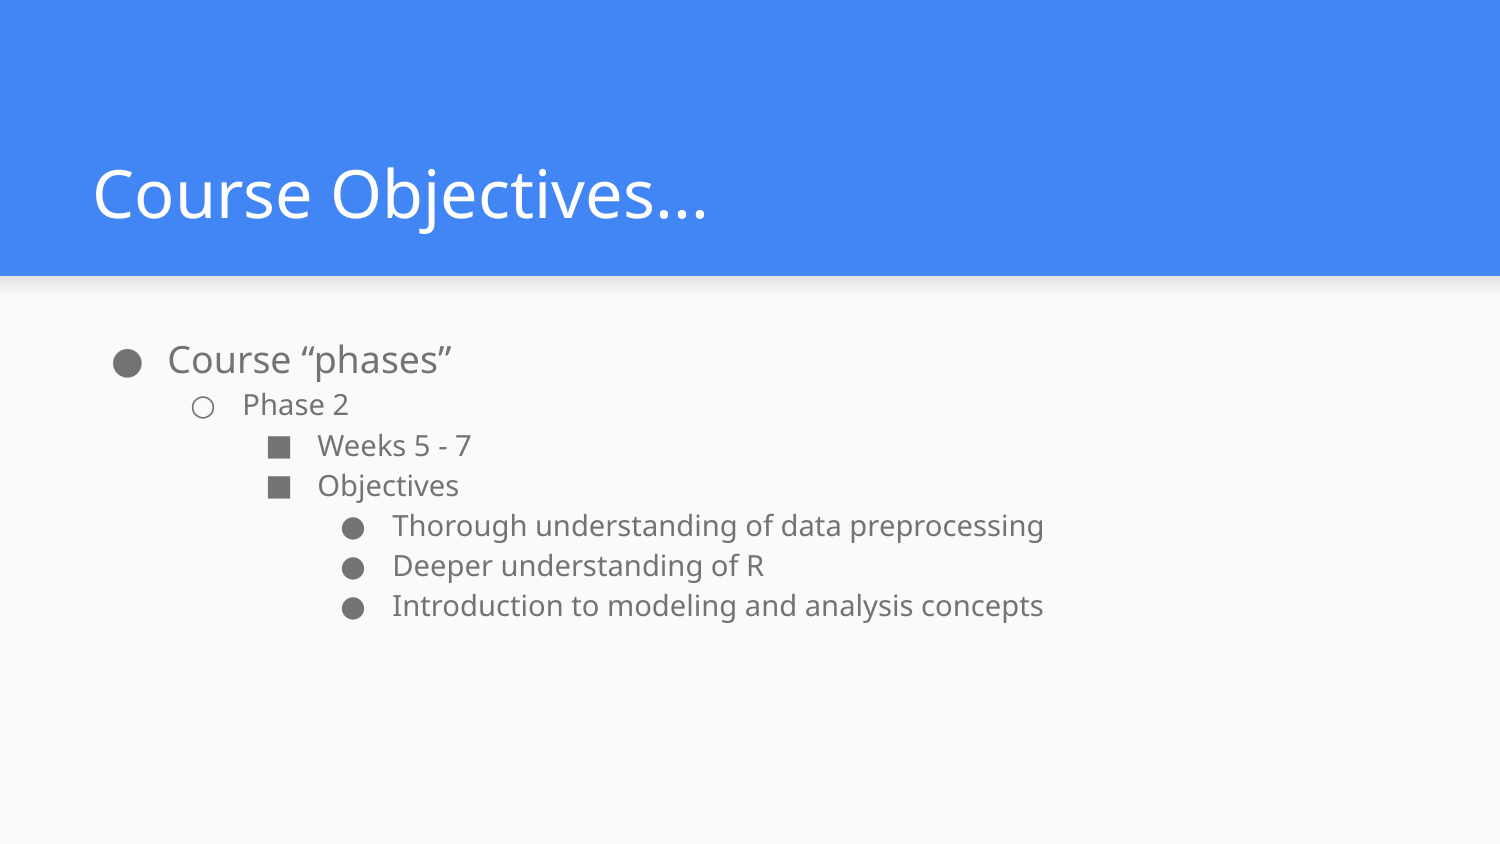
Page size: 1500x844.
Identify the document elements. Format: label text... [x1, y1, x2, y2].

list Course “phases” Phase 2 Weeks 5 - 7 Objectives Thorough understanding of data preprocessing Deeper understanding of R Introduction to modeling and analysis concepts [77, 314, 1427, 812]
title Course Objectives... [77, 121, 1427, 248]
